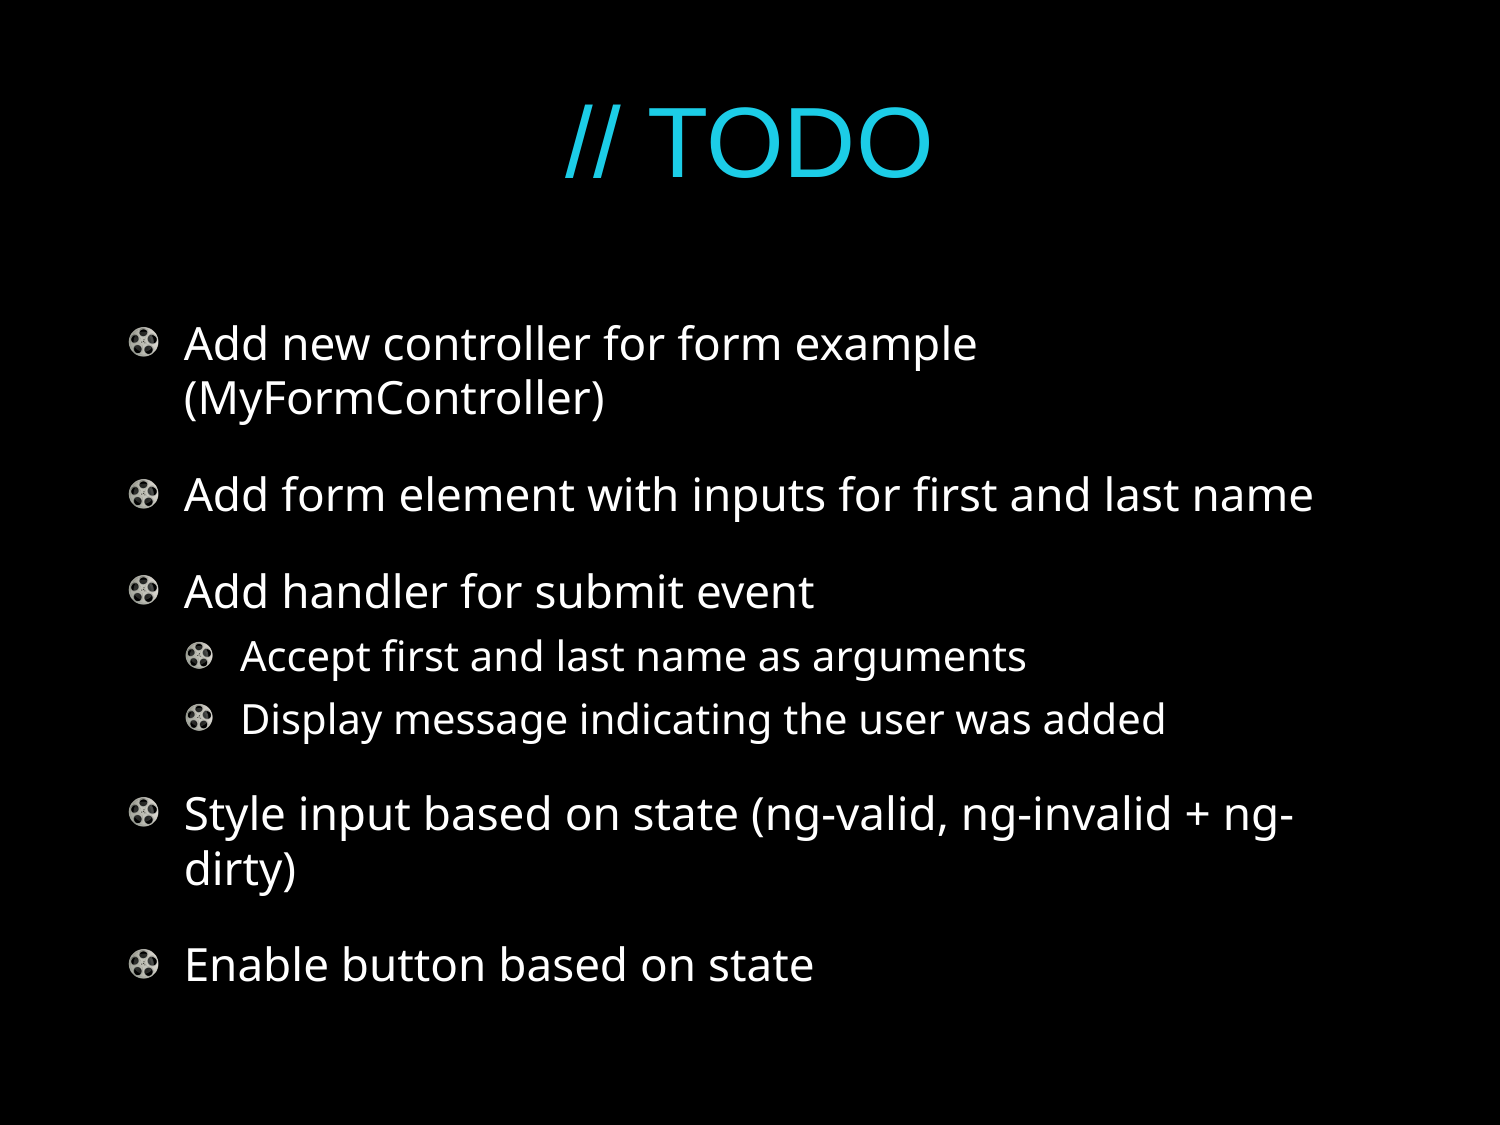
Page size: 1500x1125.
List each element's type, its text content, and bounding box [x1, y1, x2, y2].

picture [184, 702, 214, 732]
picture [127, 795, 160, 828]
picture [127, 477, 160, 510]
picture [127, 573, 160, 606]
picture [184, 640, 214, 670]
list Add new controller for form example (MyFormController) Add form element with inputs for first and last name Add handler for submit event Accept first and last name as arguments Display message indicating the user was added Style input based on state (ng-valid, ng-invalid + ng-dirty) Enable button based on state [112, 306, 1388, 1005]
picture [127, 947, 160, 980]
picture [127, 325, 160, 358]
title // TODO [112, 19, 1388, 255]
